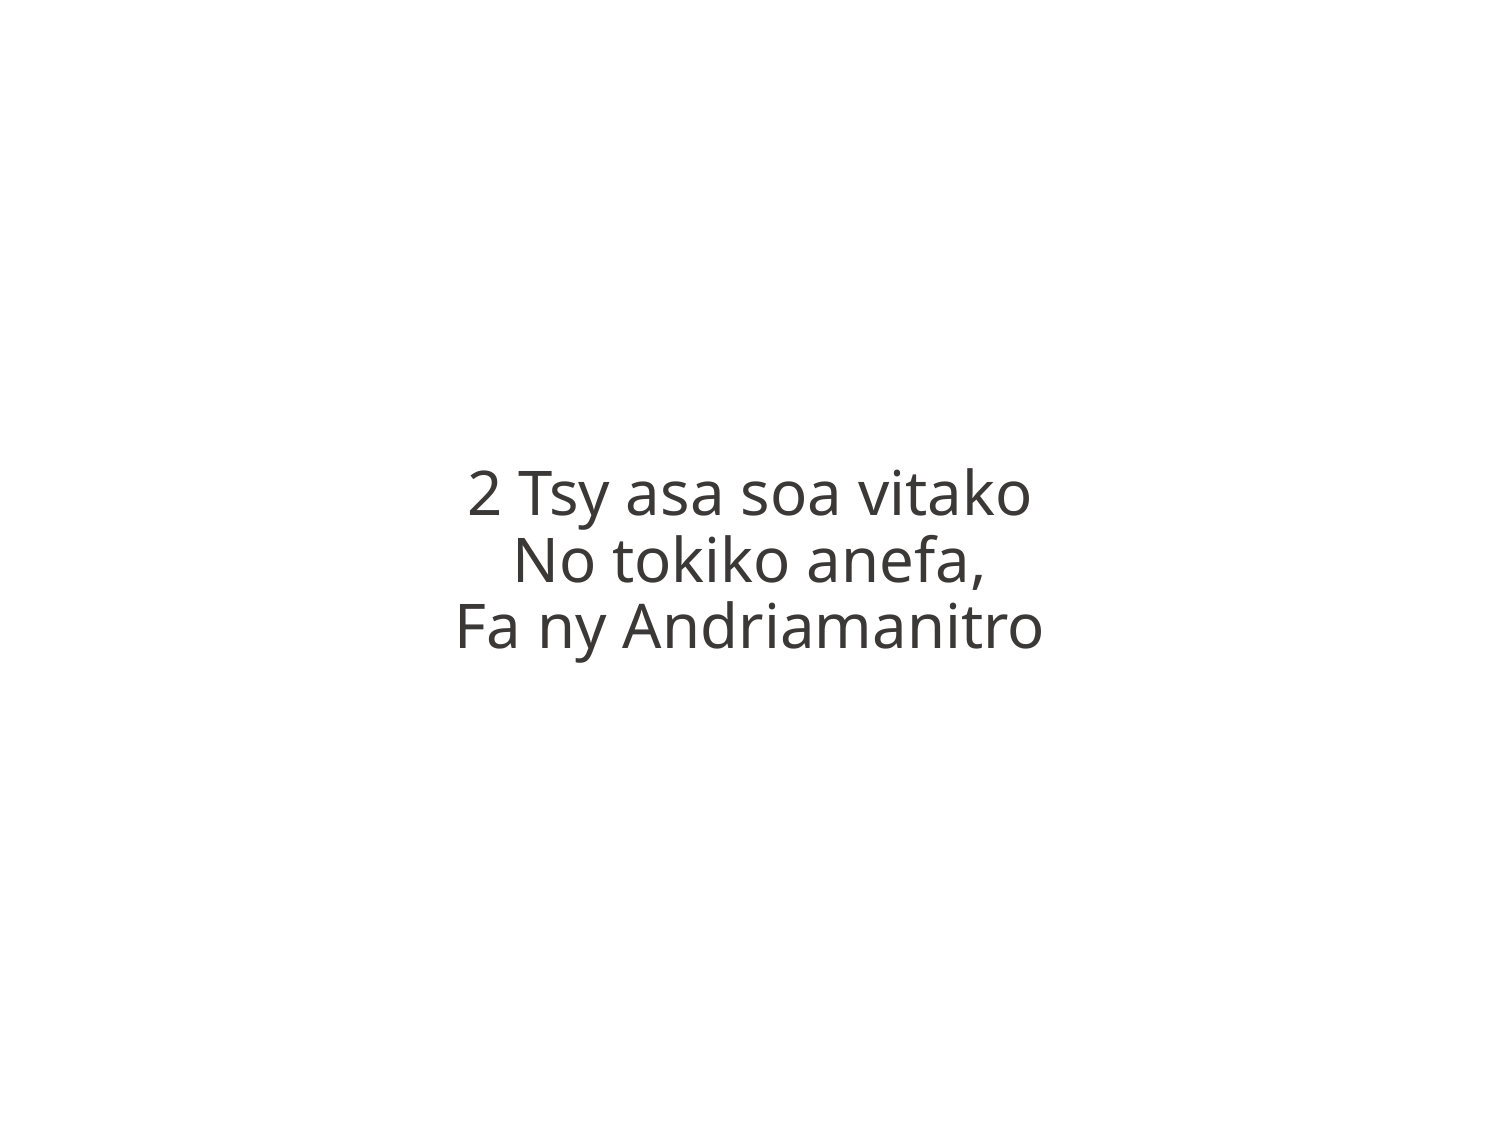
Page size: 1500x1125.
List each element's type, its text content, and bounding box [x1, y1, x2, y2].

title 2 Tsy asa soa vitako No tokiko anefa, Fa ny Andriamanitro [103, 453, 1397, 672]
